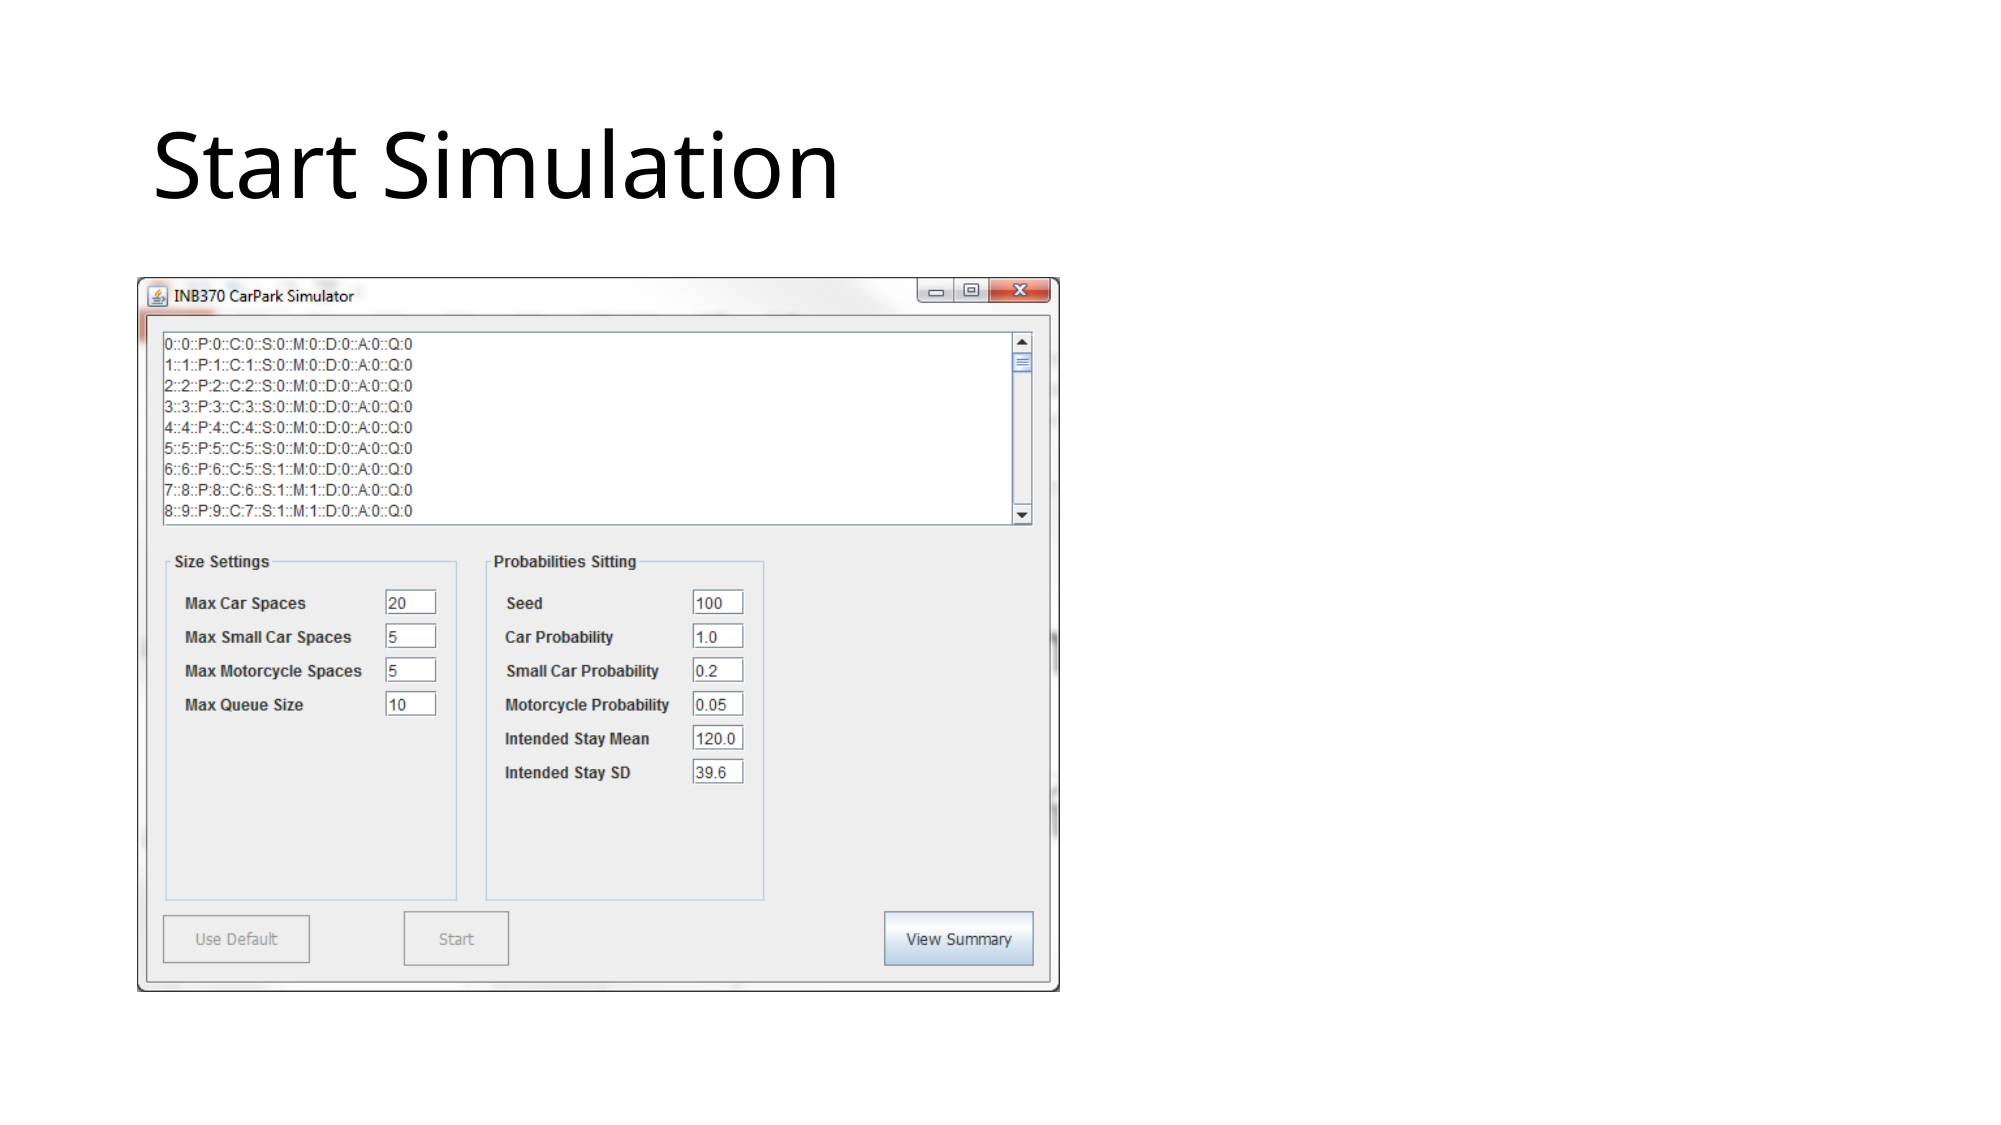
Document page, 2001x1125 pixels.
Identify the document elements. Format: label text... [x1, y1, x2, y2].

title Start Simulation [137, 59, 1863, 278]
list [137, 277, 1060, 992]
